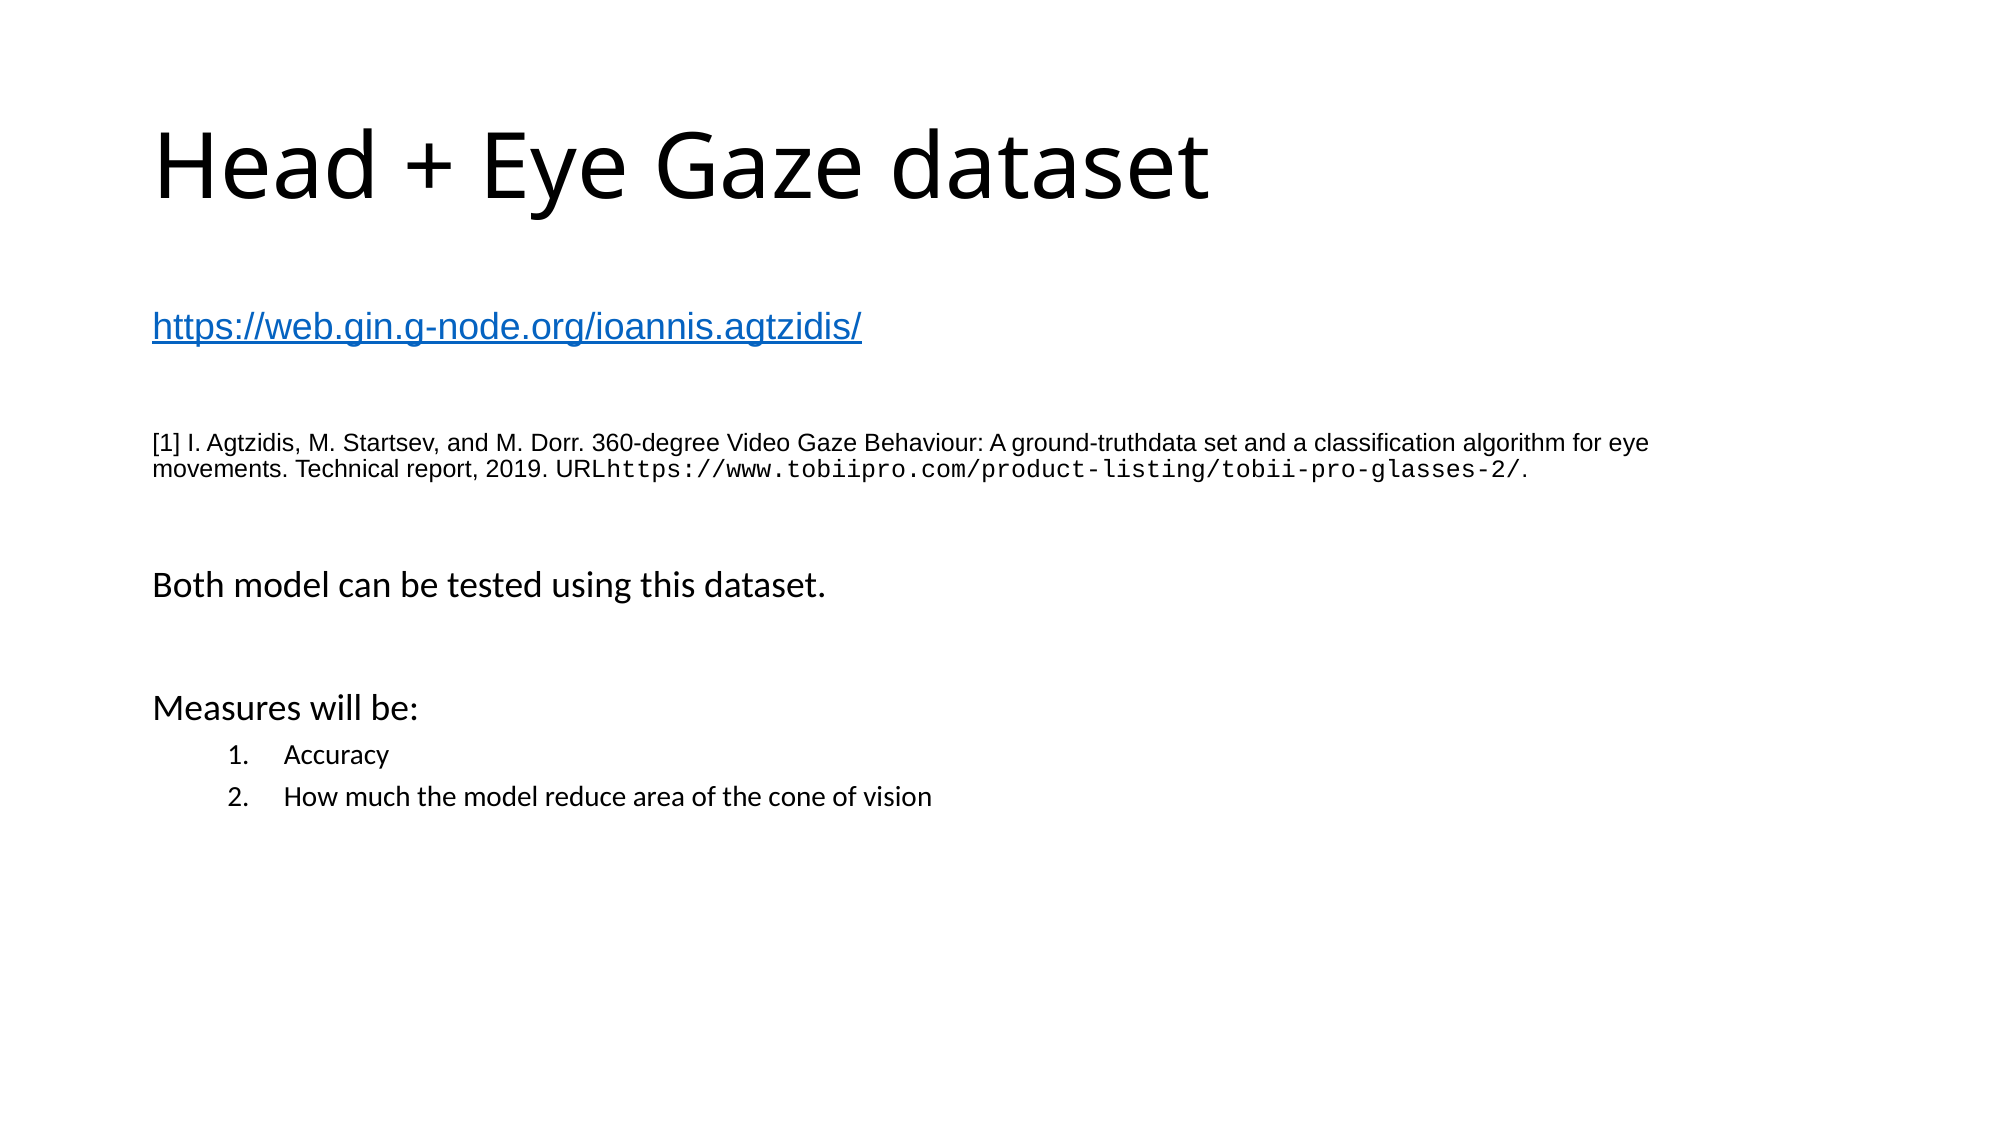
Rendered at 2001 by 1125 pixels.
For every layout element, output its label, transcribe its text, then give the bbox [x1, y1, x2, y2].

title Head + Eye Gaze dataset [137, 59, 1863, 278]
list https://web.gin.g-node.org/ioannis.agtzidis/ [1] I. Agtzidis, M. Startsev, and M. Dorr. 360-degree Video Gaze Behaviour: A ground-truthdata set and a classification algorithm for eye movements. Technical report, 2019. URLhttps://www.tobiipro.com/product-listing/tobii-pro-glasses-2/. Both model can be tested using this dataset. Measures will be: Accuracy How much the model reduce area of the cone of vision [137, 299, 1777, 905]
